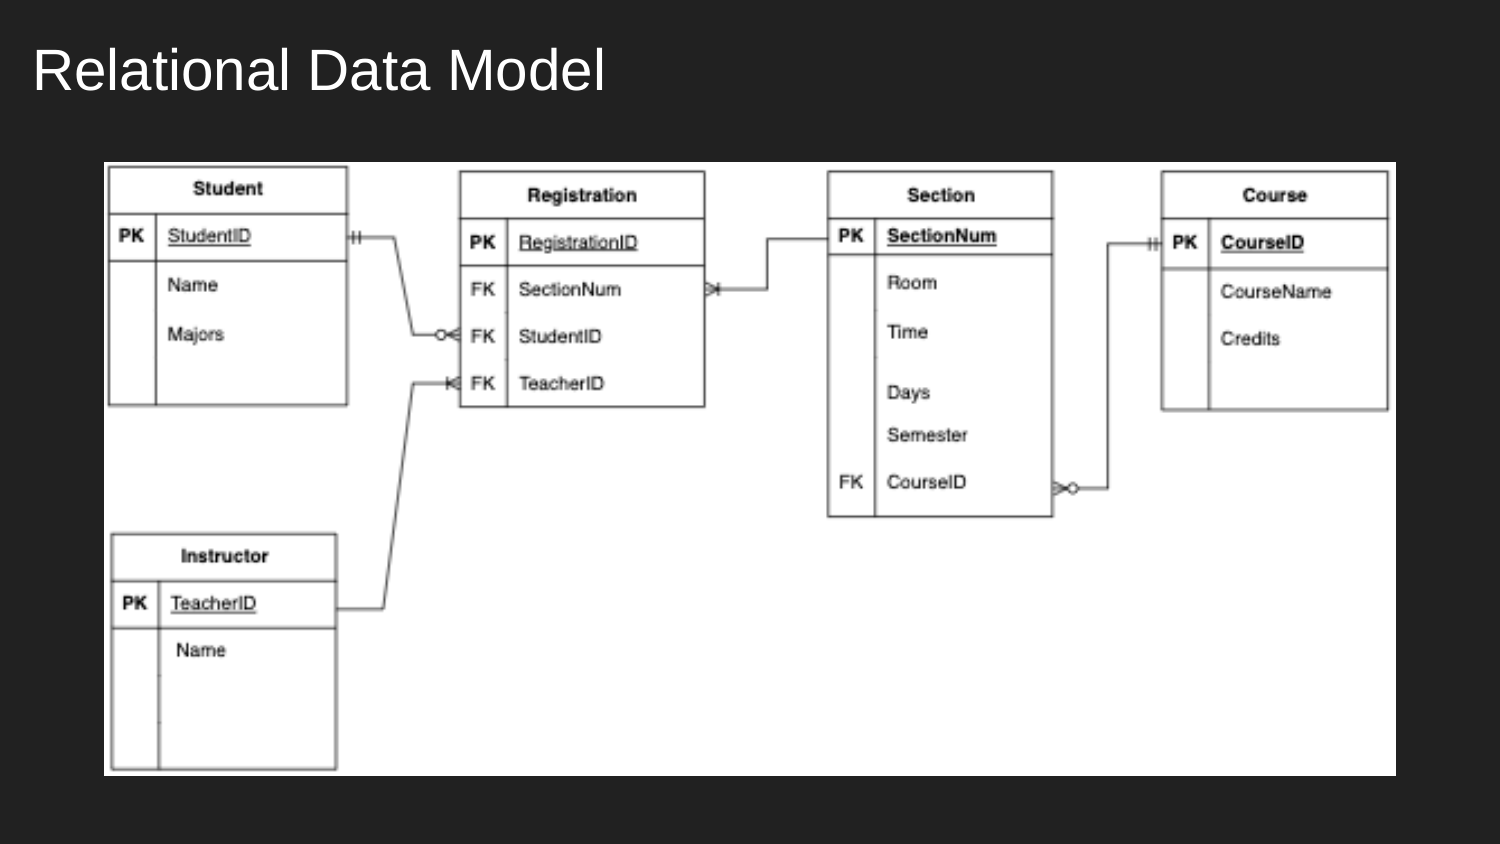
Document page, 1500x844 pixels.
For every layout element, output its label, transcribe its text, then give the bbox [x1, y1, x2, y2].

picture [104, 162, 1396, 776]
title Relational Data Model [17, 22, 1449, 163]
